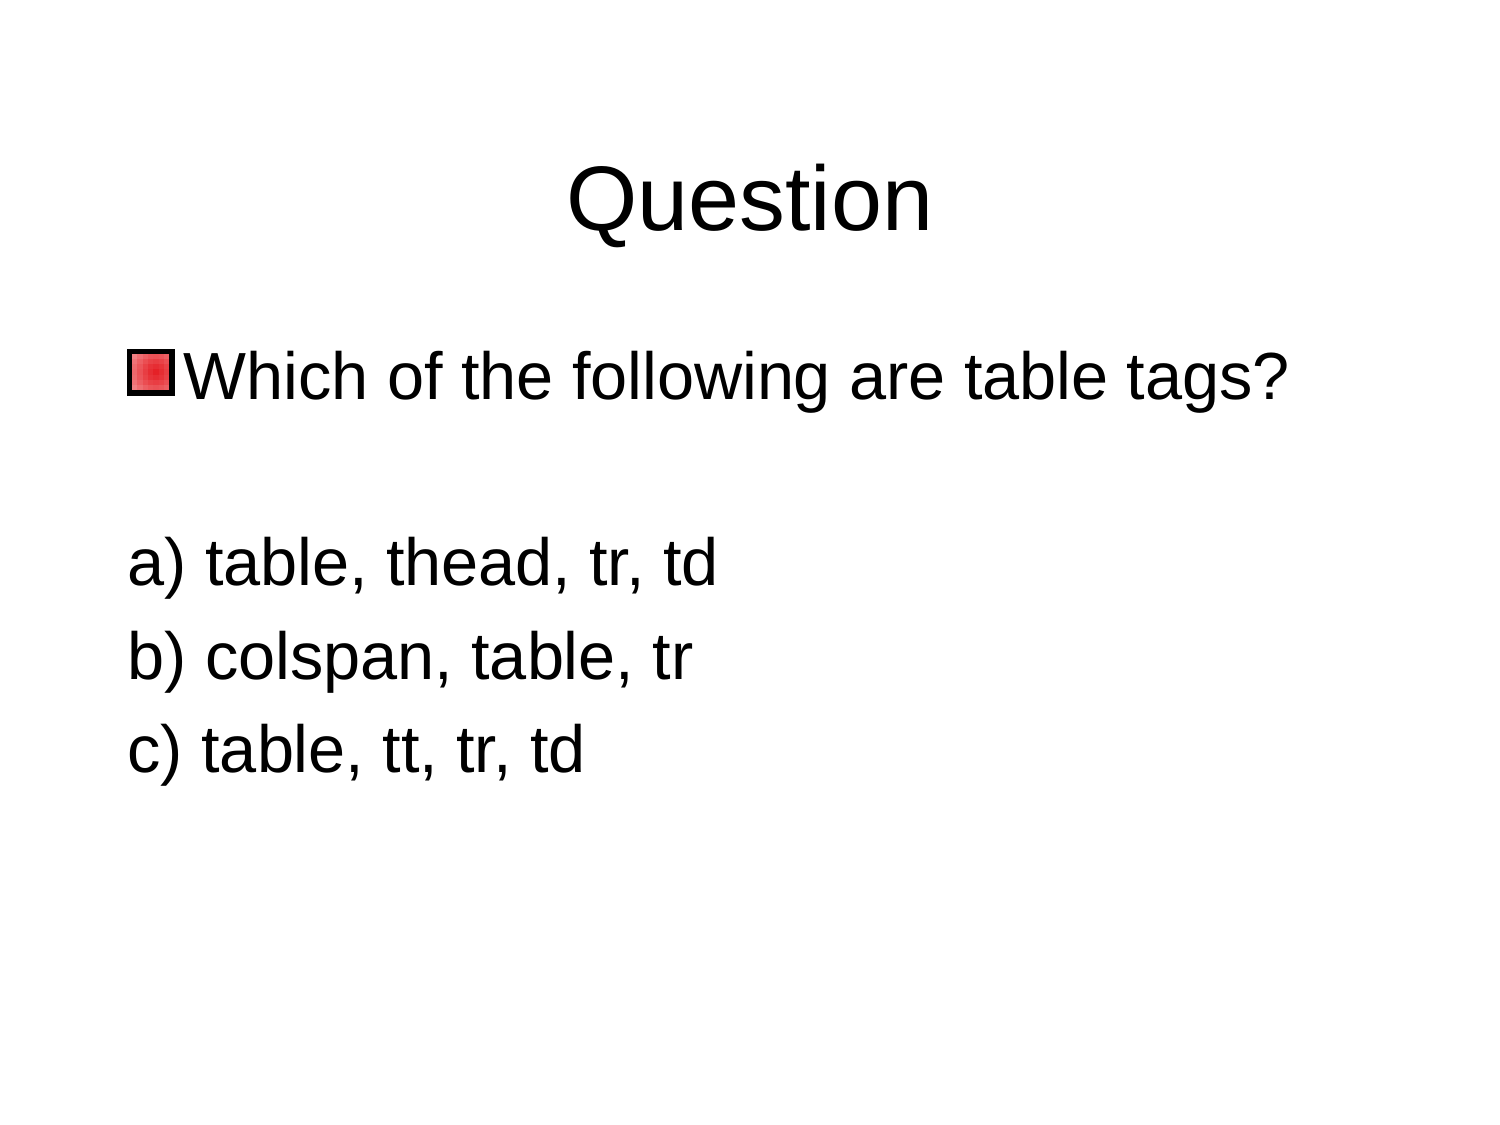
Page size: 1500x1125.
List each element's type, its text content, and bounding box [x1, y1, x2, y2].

picture [127, 349, 175, 396]
list Which of the following are table tags? a) table, thead, tr, td b) colspan, table, tr c) table, tt, tr, td [112, 324, 1388, 1000]
title Question [112, 99, 1388, 288]
